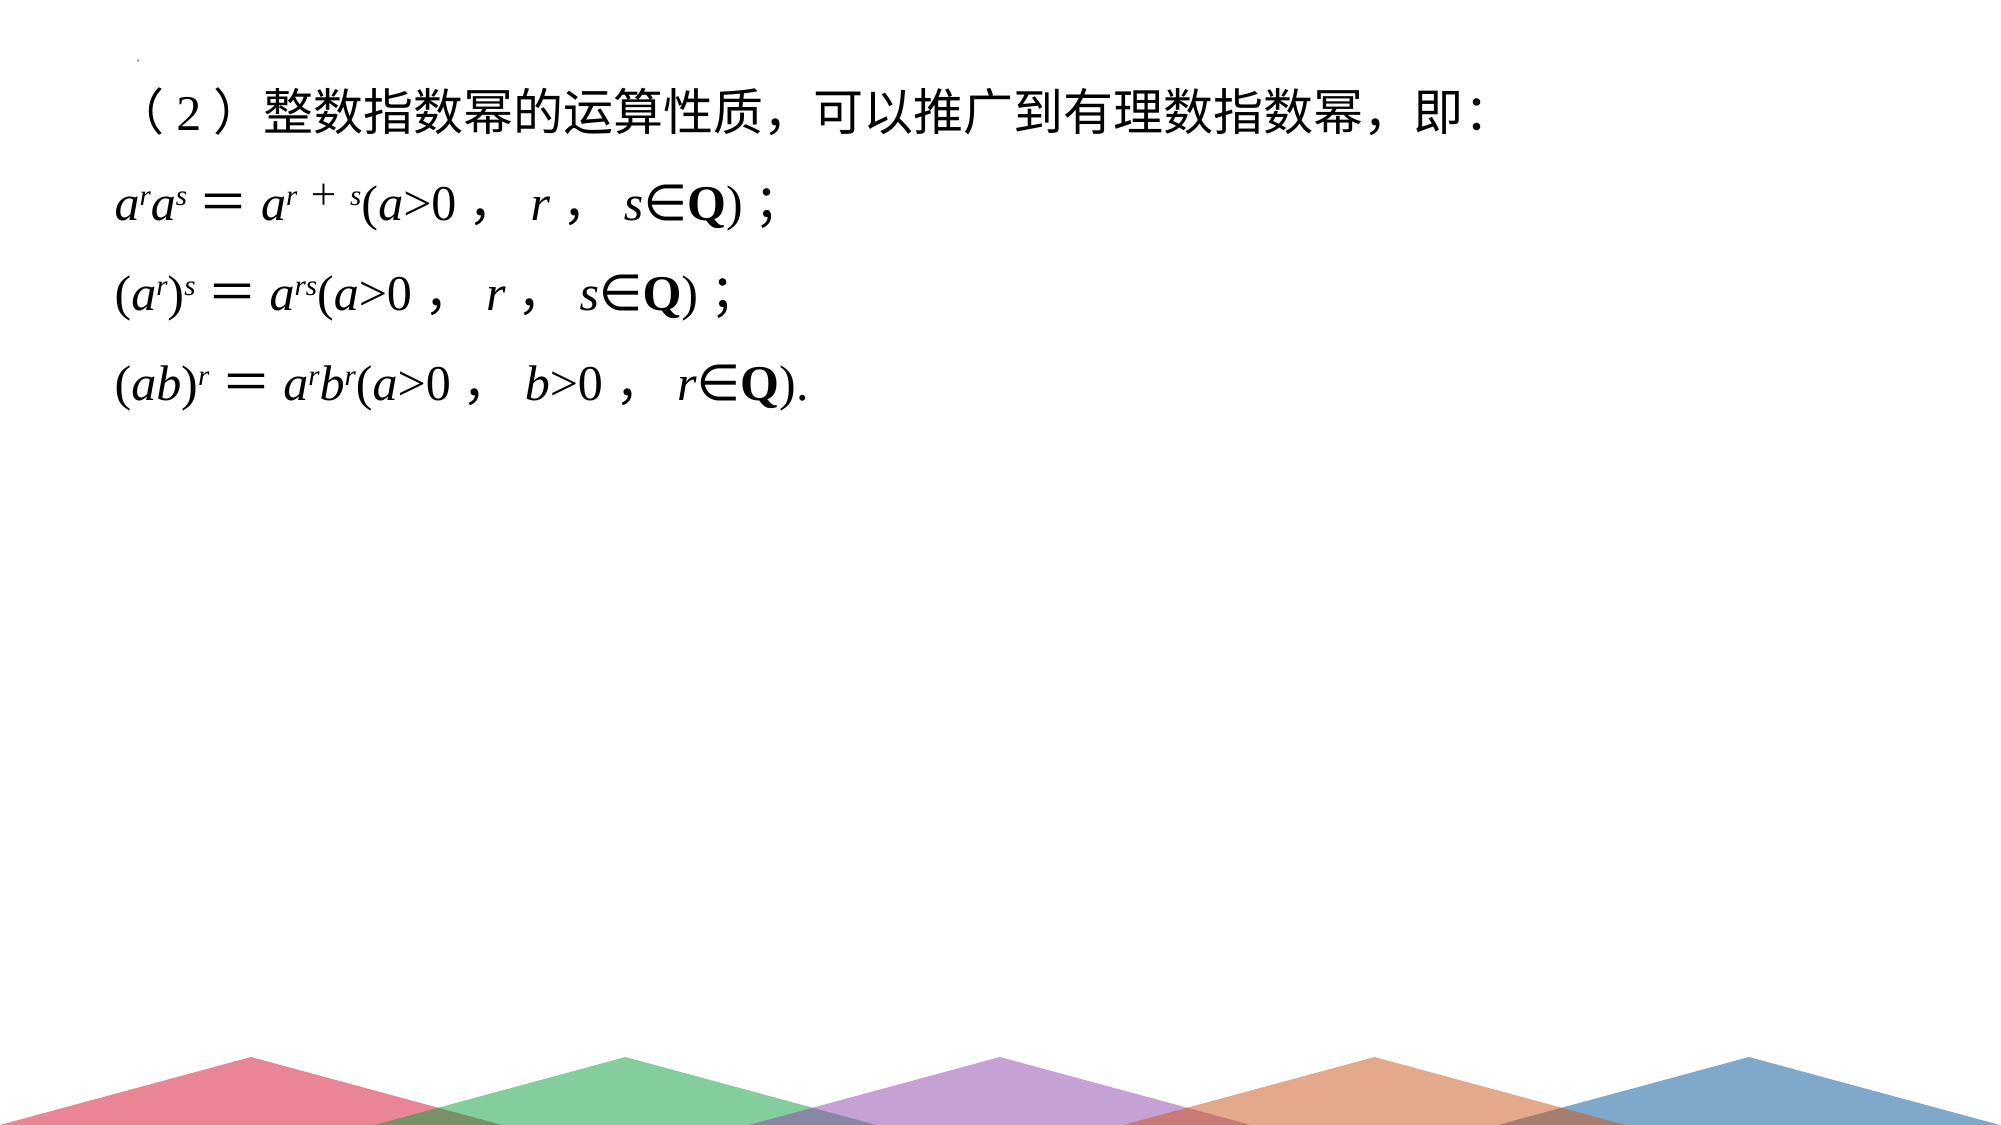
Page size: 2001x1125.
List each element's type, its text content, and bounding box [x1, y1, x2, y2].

text_box [1123, 1057, 1626, 1125]
text_box [1563, 1057, 2000, 1125]
text_box （2）整数指数幂的运算性质，可以推广到有理数指数幂，即： aras＝ar＋s(a>0，r，s∈Q)； (ar)s＝ars(a>0，r，s∈Q)； (ab)r＝arbr(a>0，b>0，r∈Q). [94, 40, 1964, 421]
text_box [748, 1057, 1186, 1125]
text_box [374, 1057, 811, 1125]
text_box [0, 1057, 437, 1125]
